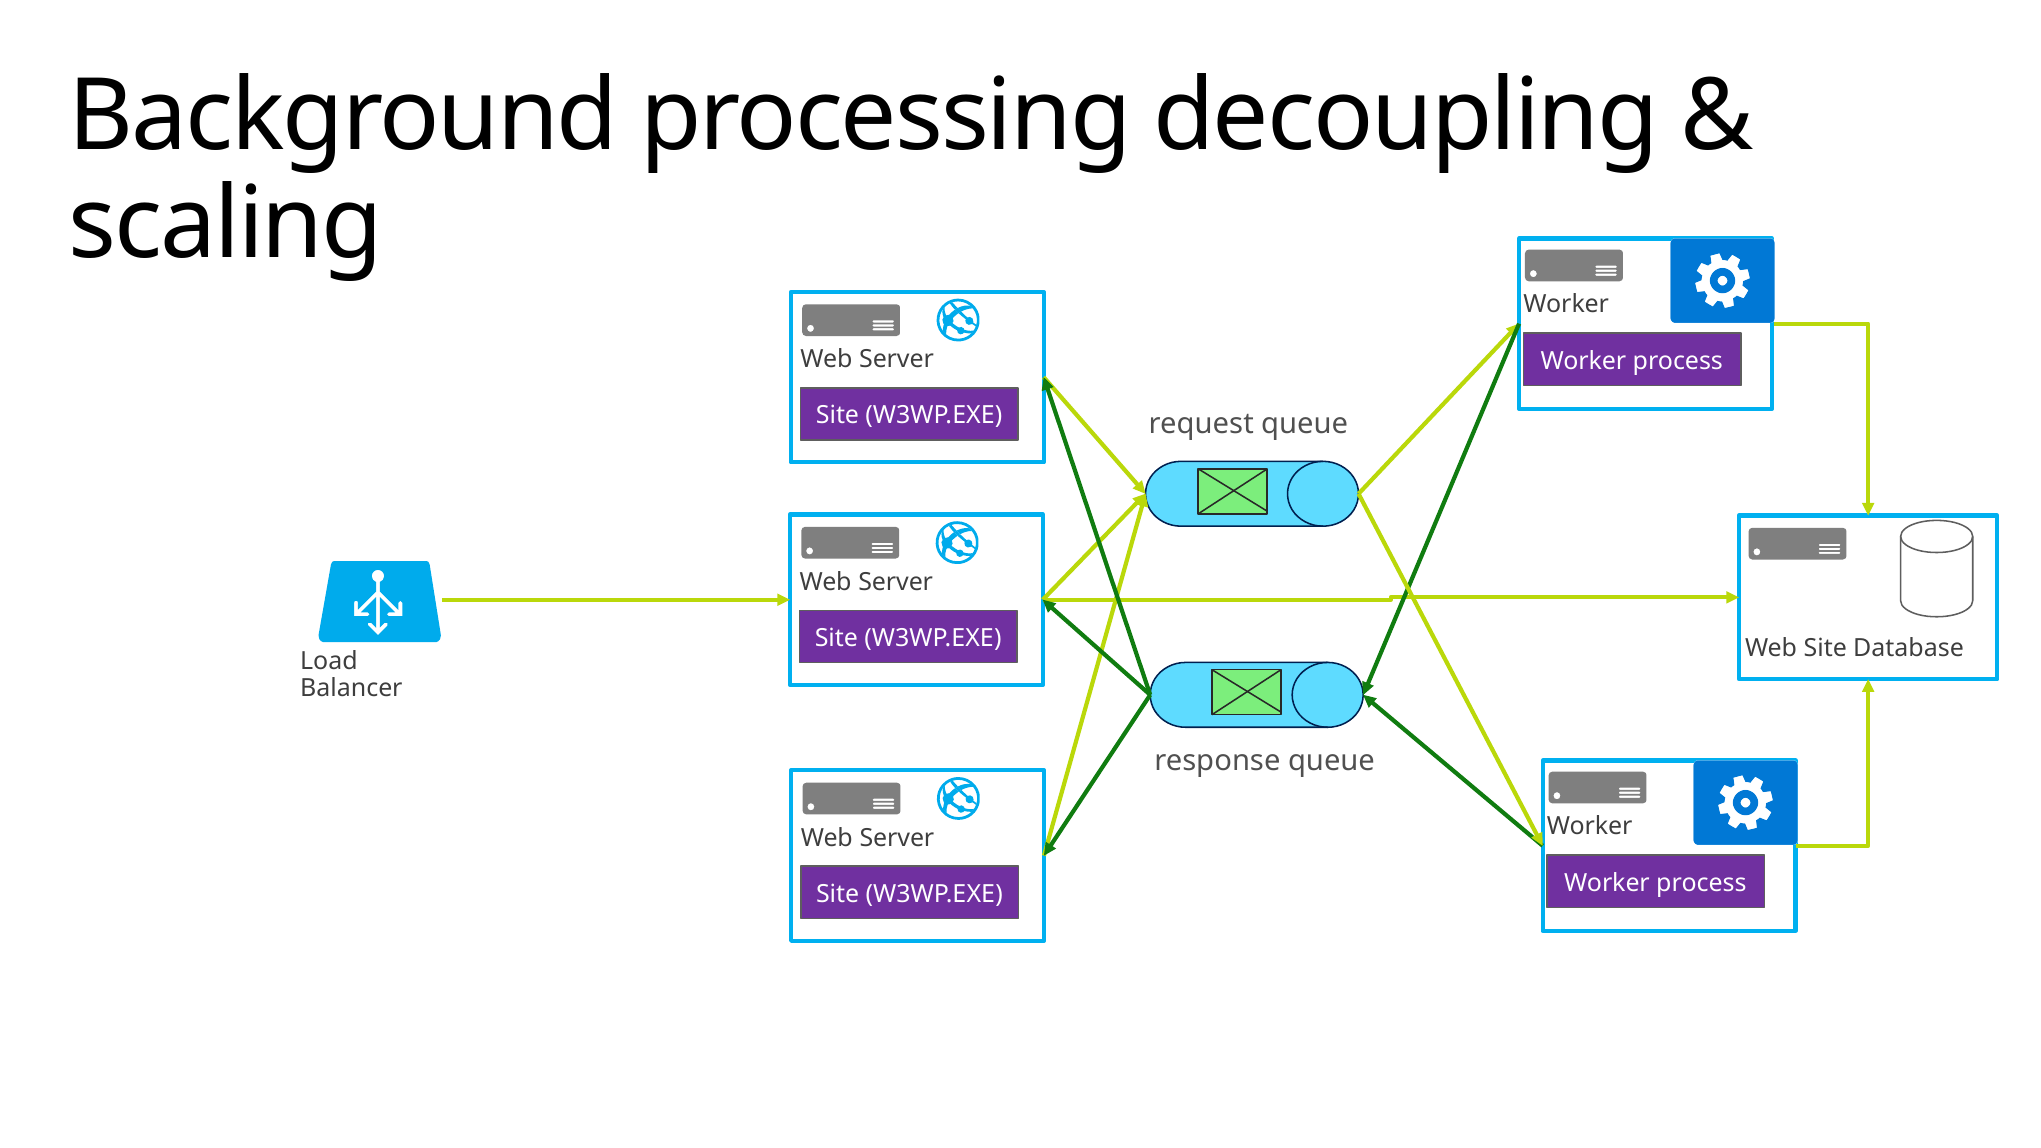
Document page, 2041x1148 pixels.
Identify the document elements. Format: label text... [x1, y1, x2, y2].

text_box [790, 291, 1044, 463]
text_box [1518, 228, 1775, 410]
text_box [299, 557, 457, 676]
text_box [1771, 323, 1869, 516]
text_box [1362, 323, 1520, 493]
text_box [1151, 597, 1358, 601]
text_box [1738, 515, 1998, 680]
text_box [1542, 750, 1799, 932]
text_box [1043, 696, 1151, 856]
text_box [1151, 392, 1358, 527]
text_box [1543, 597, 1740, 601]
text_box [1151, 662, 1358, 810]
title Background processing decoupling & scaling [45, 48, 1996, 199]
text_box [1358, 493, 1543, 846]
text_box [789, 514, 1042, 686]
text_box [1795, 679, 1869, 846]
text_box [1043, 376, 1151, 599]
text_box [1042, 599, 1151, 696]
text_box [1358, 323, 1362, 493]
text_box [790, 770, 1045, 942]
